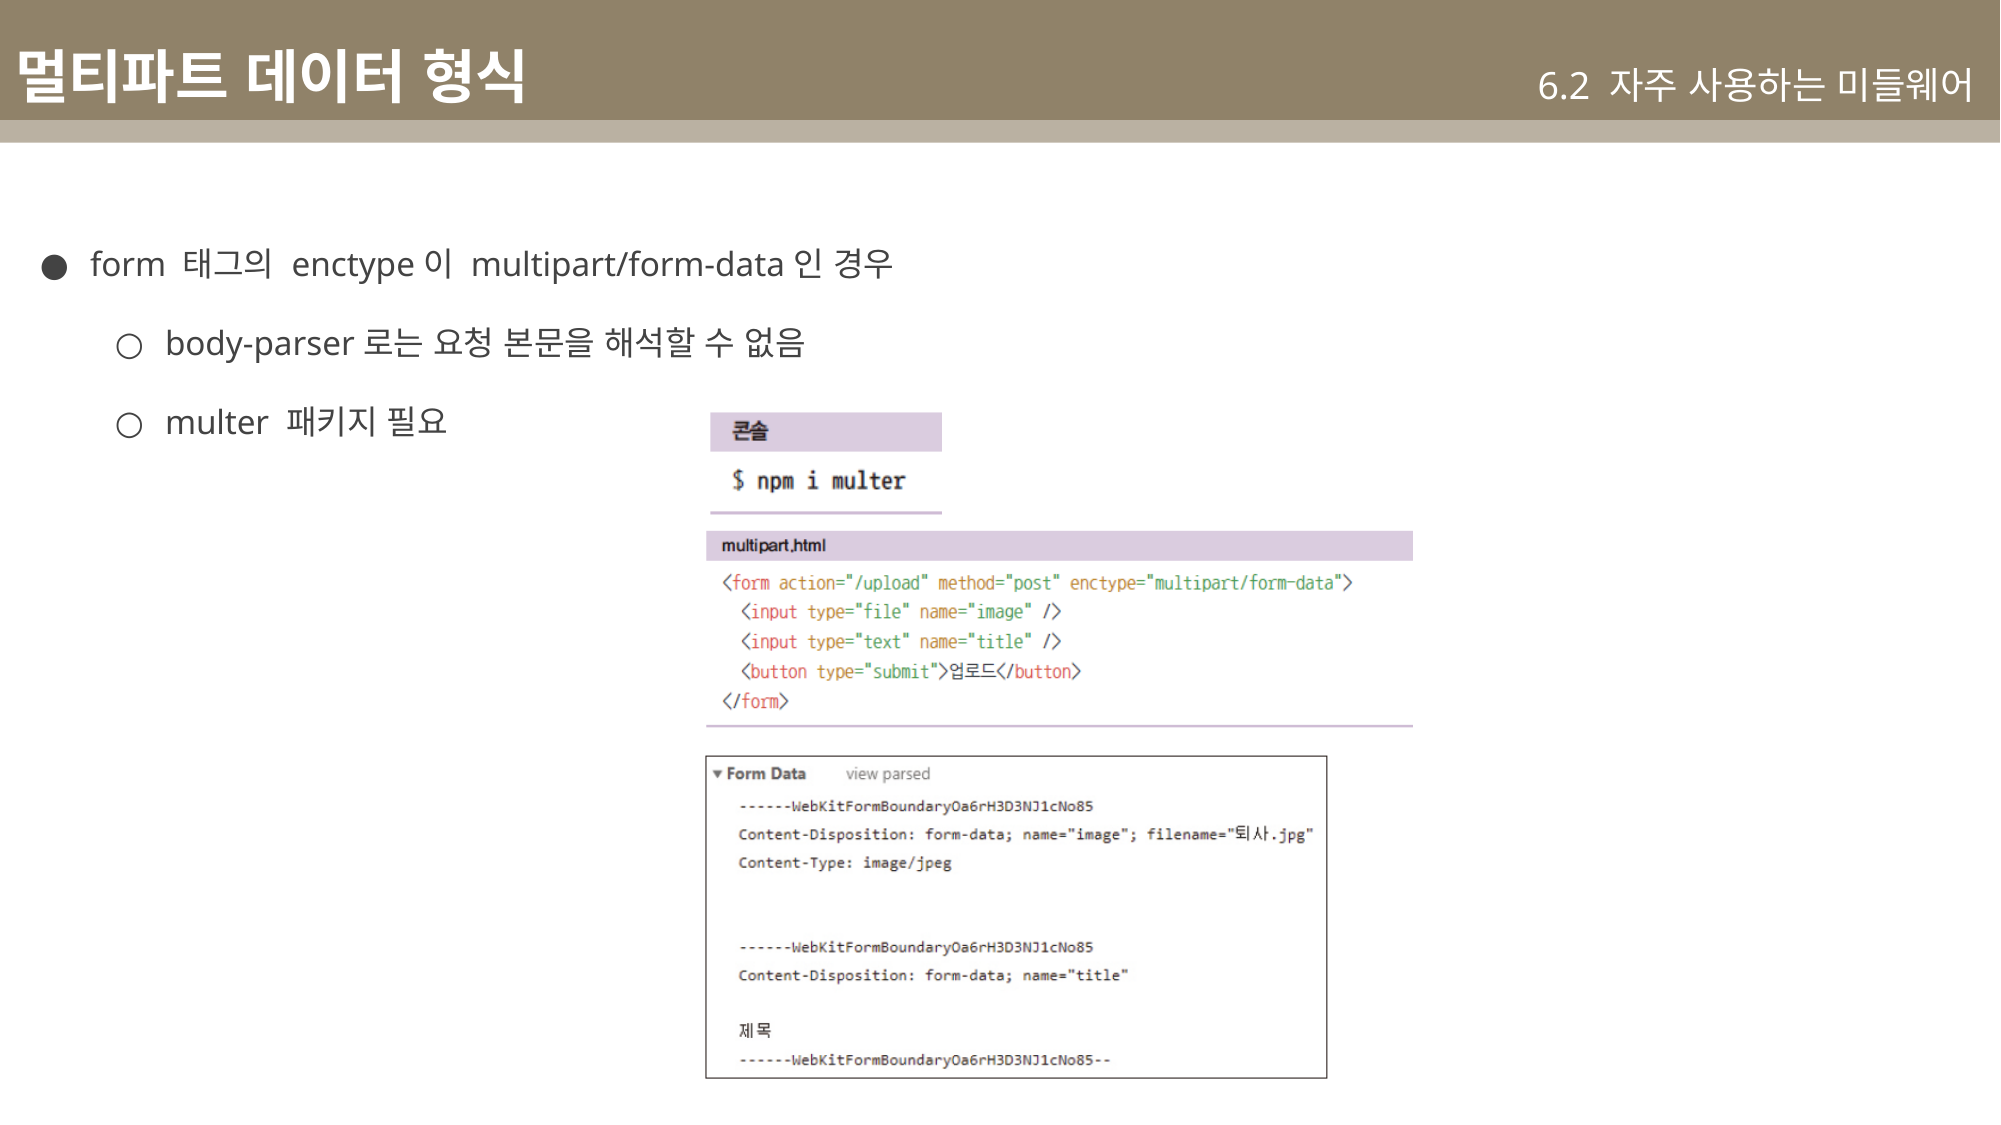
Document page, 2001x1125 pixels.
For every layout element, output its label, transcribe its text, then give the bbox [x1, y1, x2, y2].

list form 태그의 enctype이 multipart/form-data인 경우 body-parser로는 요청 본문을 해석할 수 없음 multer 패키지 필요 [0, 222, 1331, 1037]
picture [698, 746, 1338, 1084]
text_box 6.2 자주 사용하는 미들웨어 [1522, 50, 2000, 98]
picture [698, 397, 1413, 737]
title 멀티파트 데이터 형식 [0, 25, 1864, 151]
